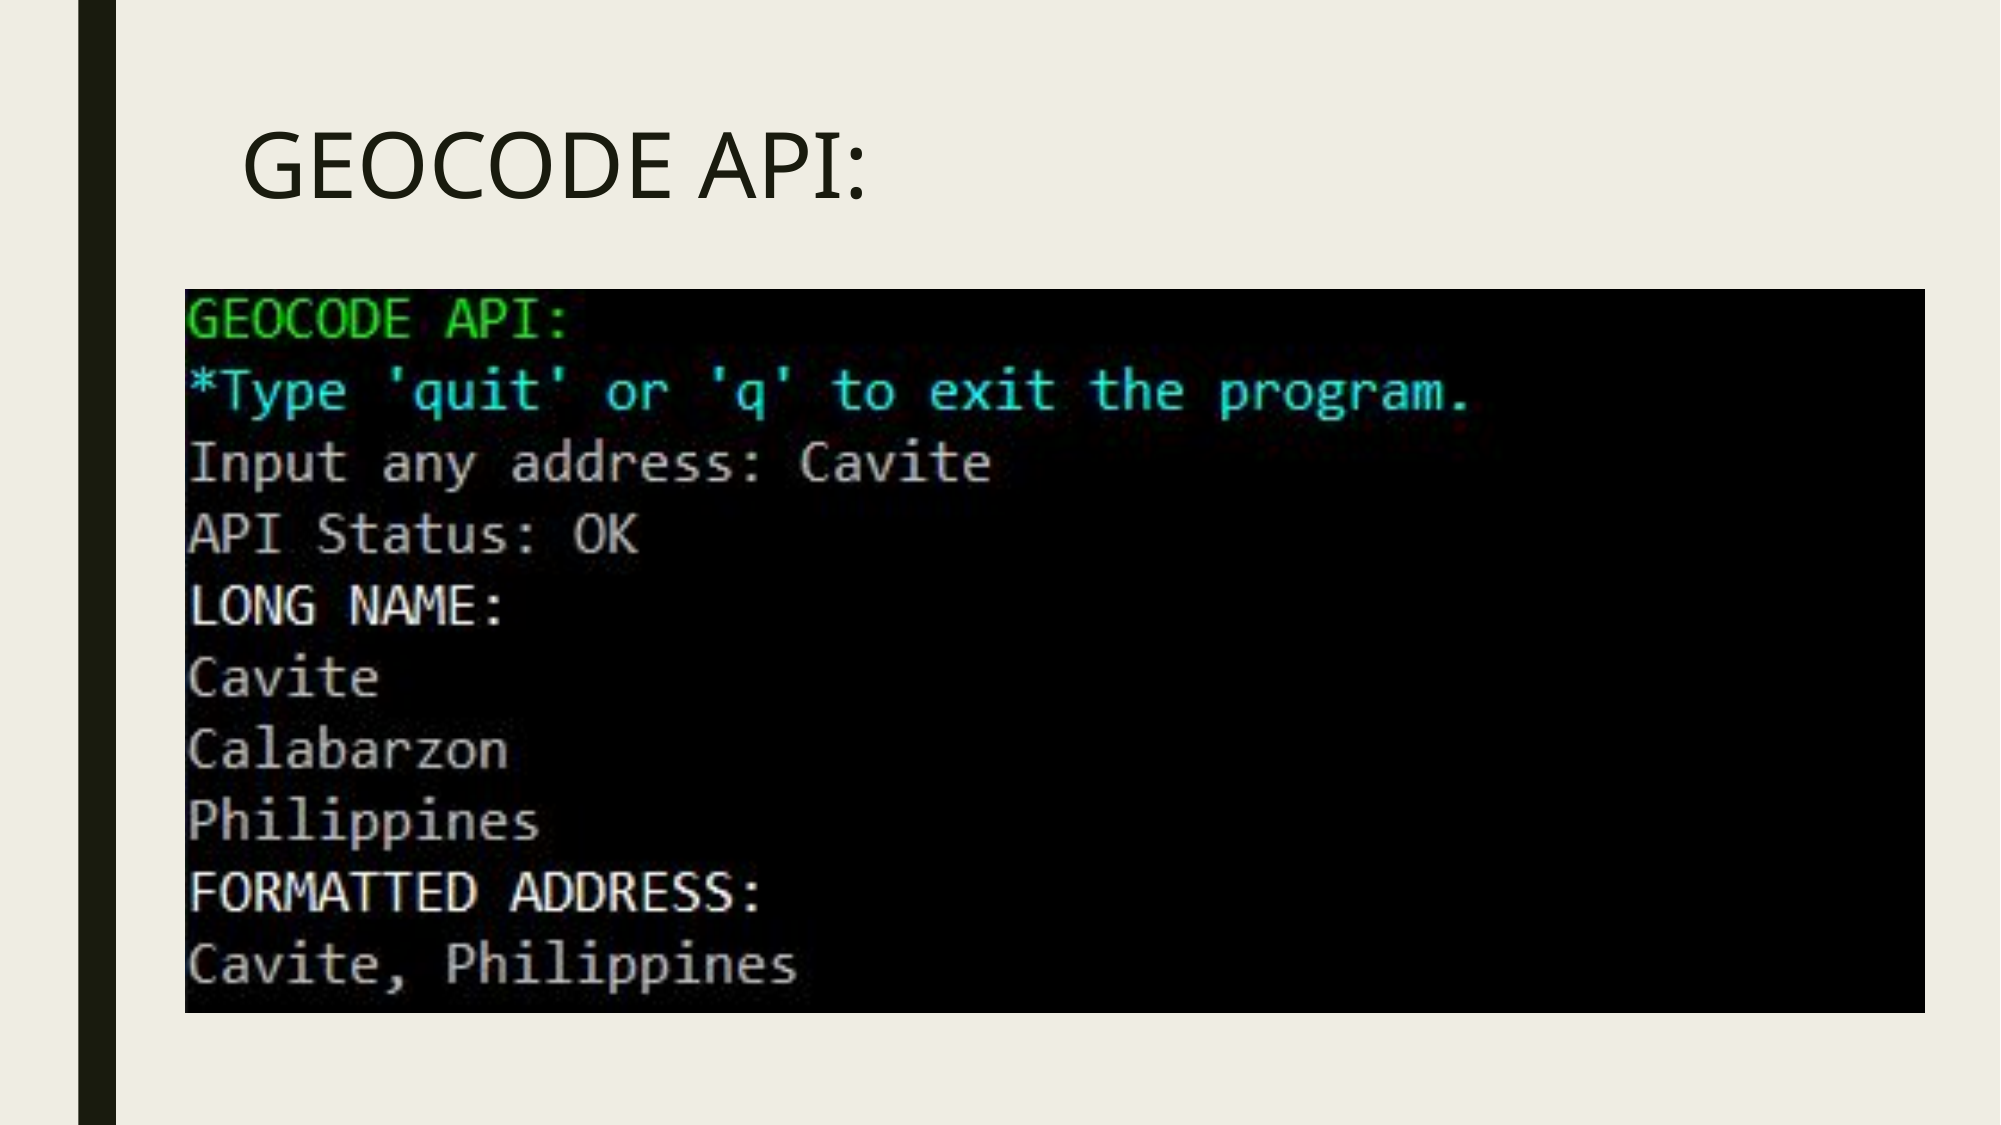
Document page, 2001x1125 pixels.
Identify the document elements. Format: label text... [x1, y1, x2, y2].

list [185, 289, 1925, 1013]
title GEOCODE API: [225, 112, 1800, 289]
